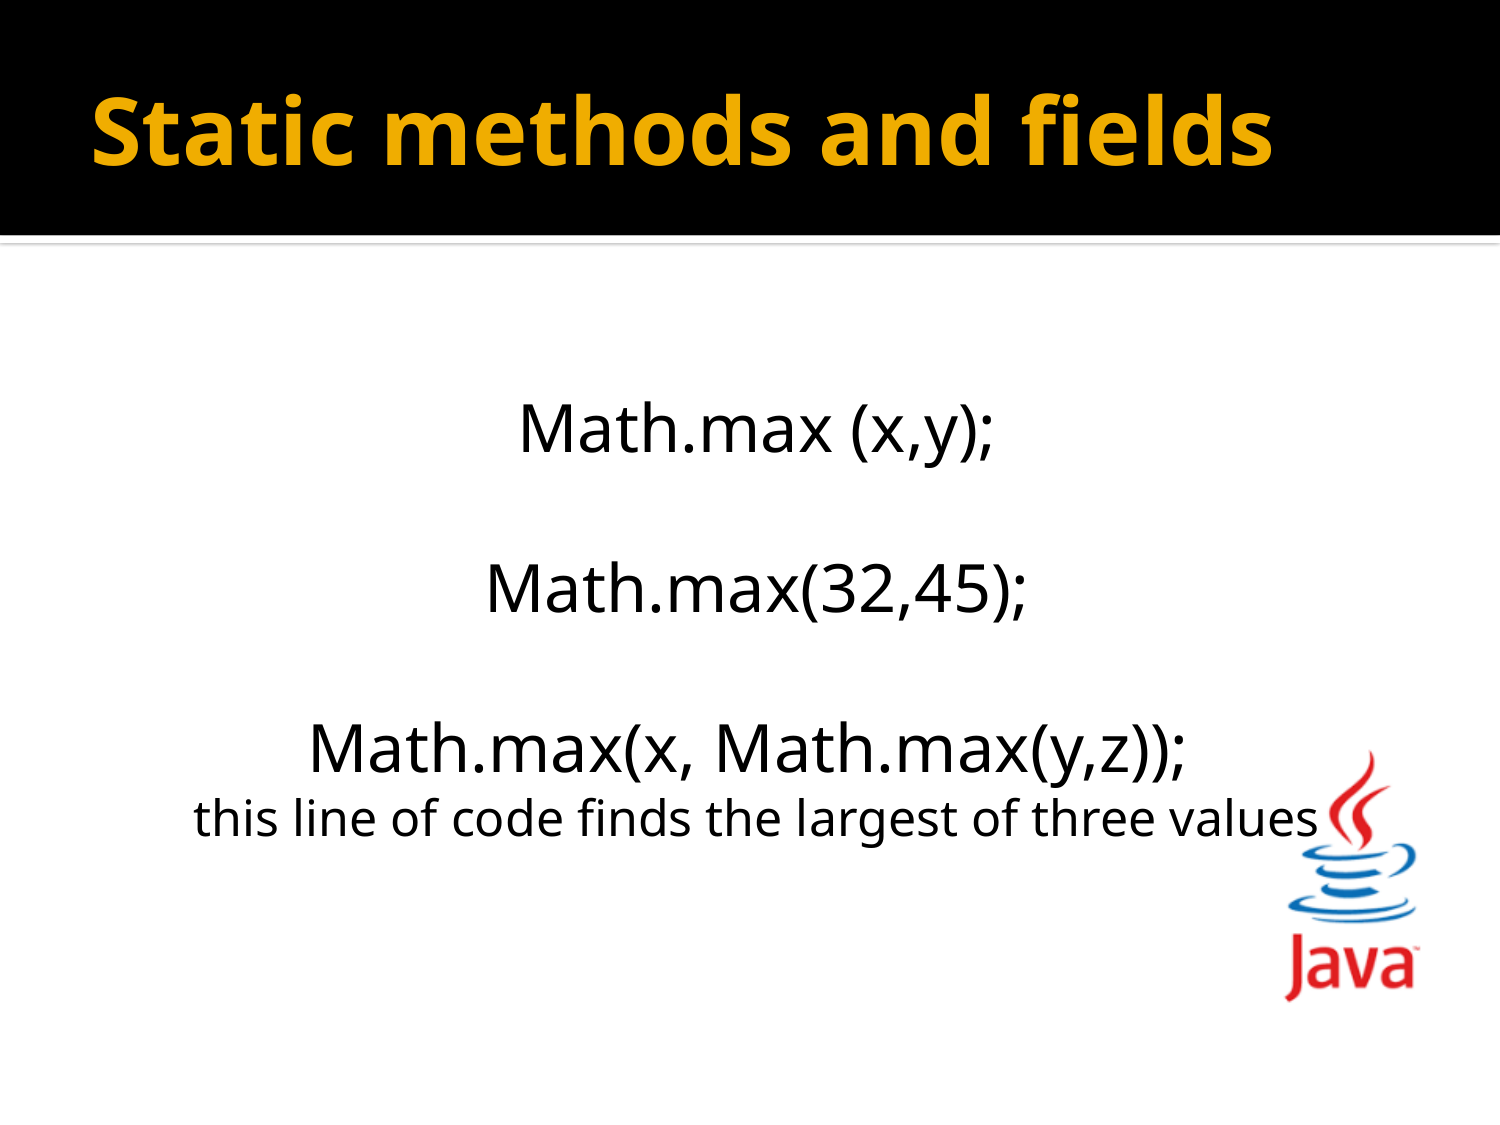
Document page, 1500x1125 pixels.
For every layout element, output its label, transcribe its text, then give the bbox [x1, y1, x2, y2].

title Static methods and fields [75, 25, 1425, 231]
list Math.max (x,y); Math.max(32,45); Math.max(x, Math.max(y,z)); this line of code finds the largest of three values [75, 291, 1425, 1050]
picture [1234, 739, 1469, 1023]
